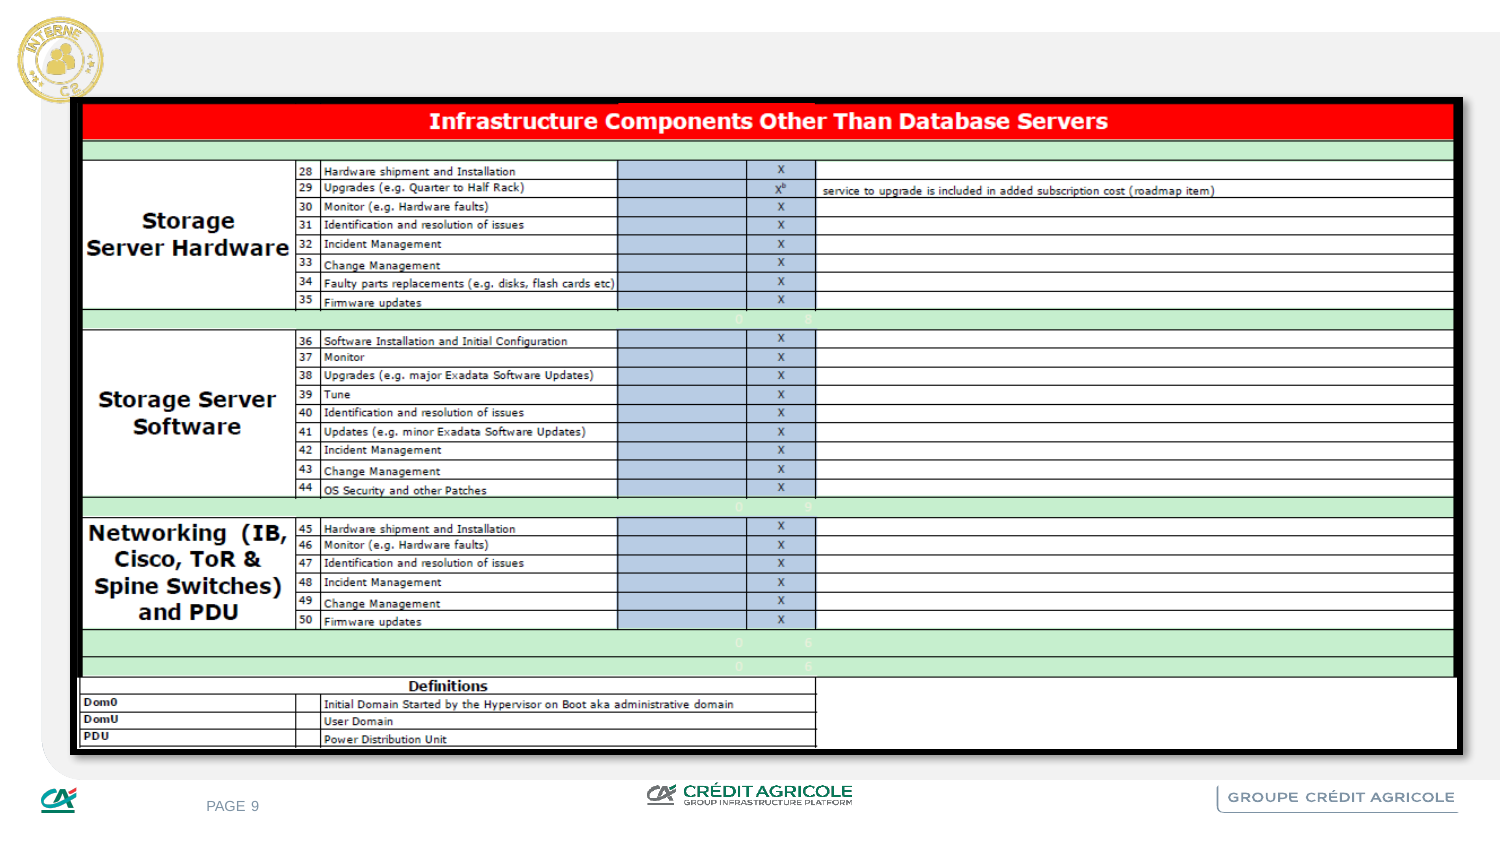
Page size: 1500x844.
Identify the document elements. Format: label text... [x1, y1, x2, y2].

picture [76, 102, 1458, 749]
picture [0, 0, 119, 118]
slide_number 9 [251, 797, 327, 822]
picture [628, 766, 871, 824]
